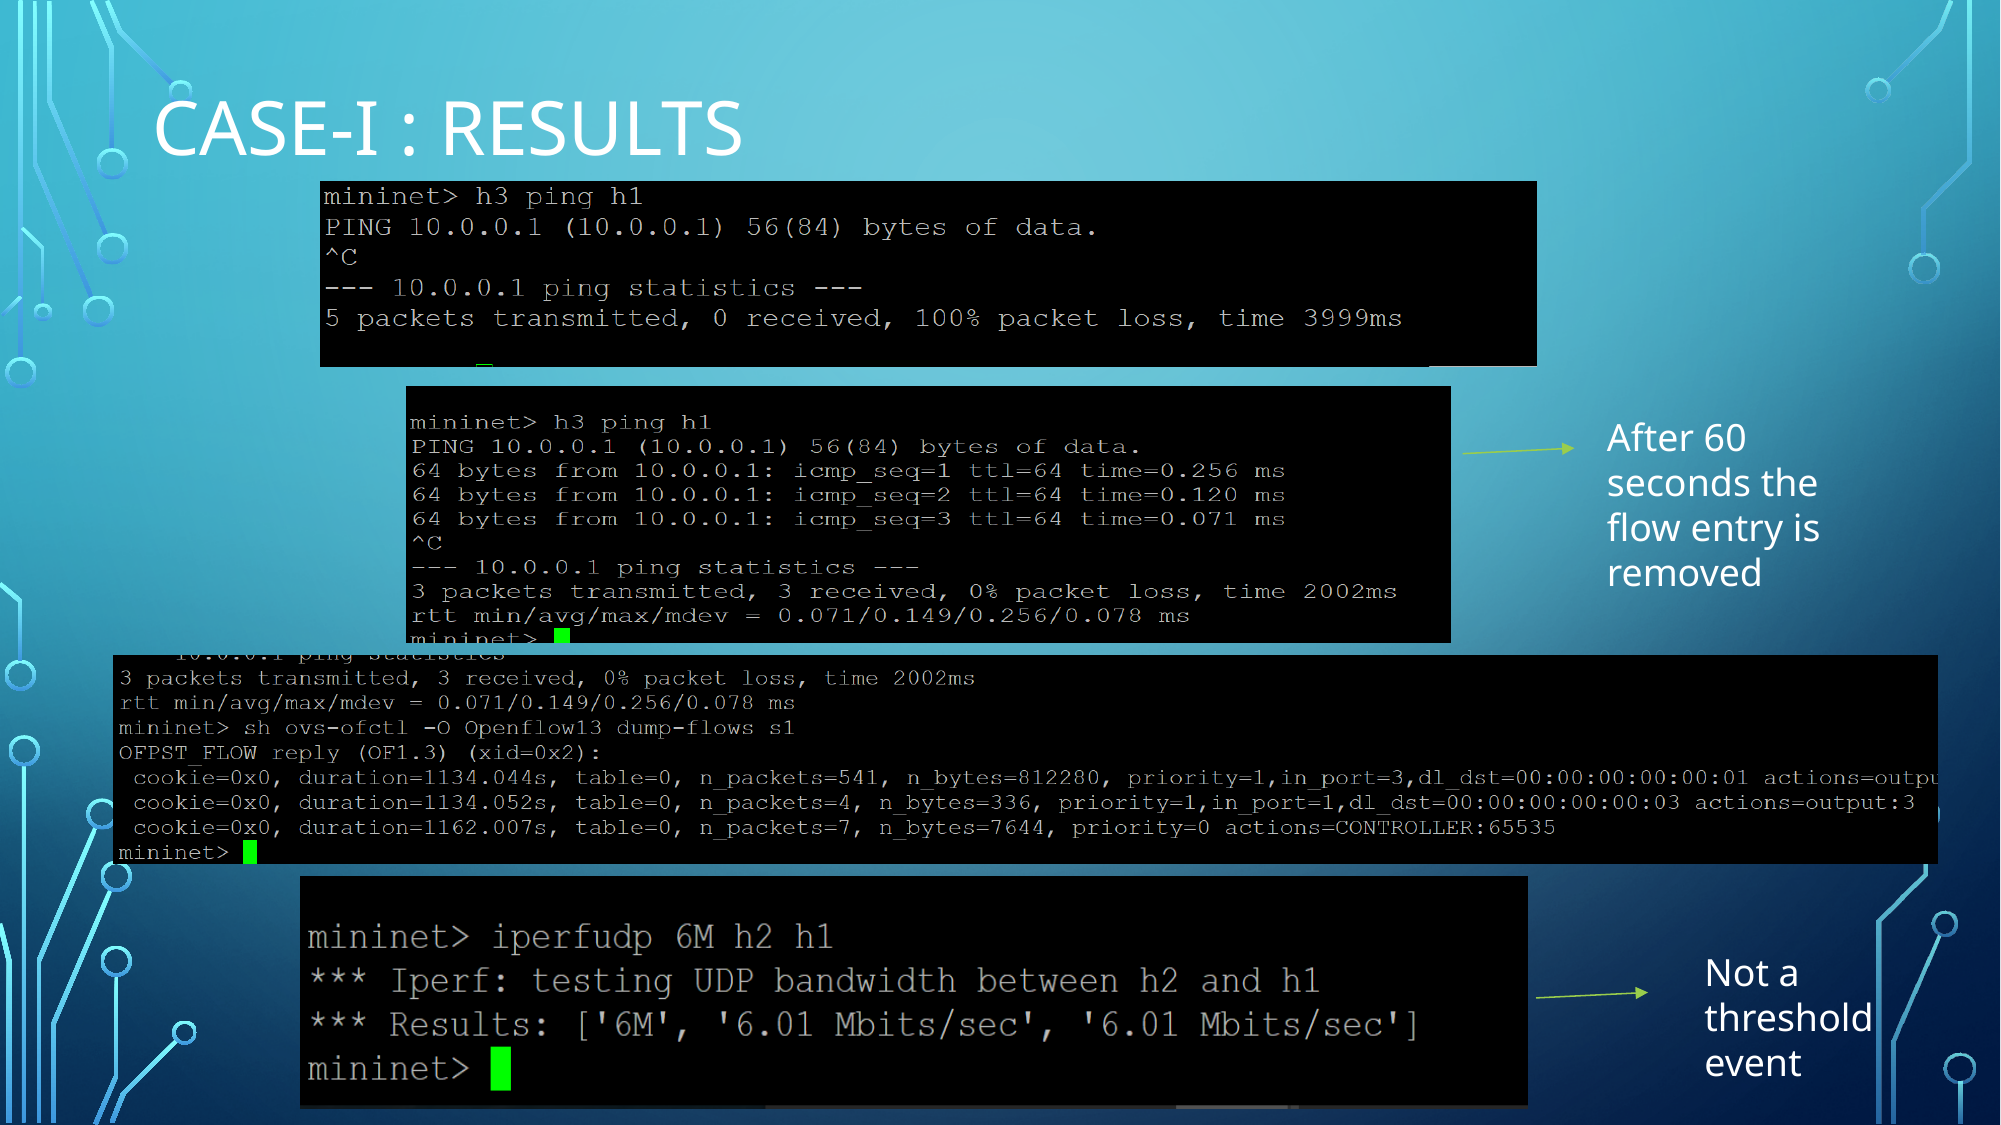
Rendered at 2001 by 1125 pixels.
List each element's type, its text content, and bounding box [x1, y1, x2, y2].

picture [299, 875, 1528, 1109]
text_box After 60 seconds the flow entry is removed [1592, 406, 1890, 602]
picture [113, 654, 1938, 864]
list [406, 386, 1451, 643]
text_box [1462, 447, 1575, 454]
picture [319, 181, 1537, 367]
title Case-I : Results [137, 59, 1863, 203]
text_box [1535, 992, 1649, 999]
text_box Not a threshold event [1689, 941, 1915, 1092]
